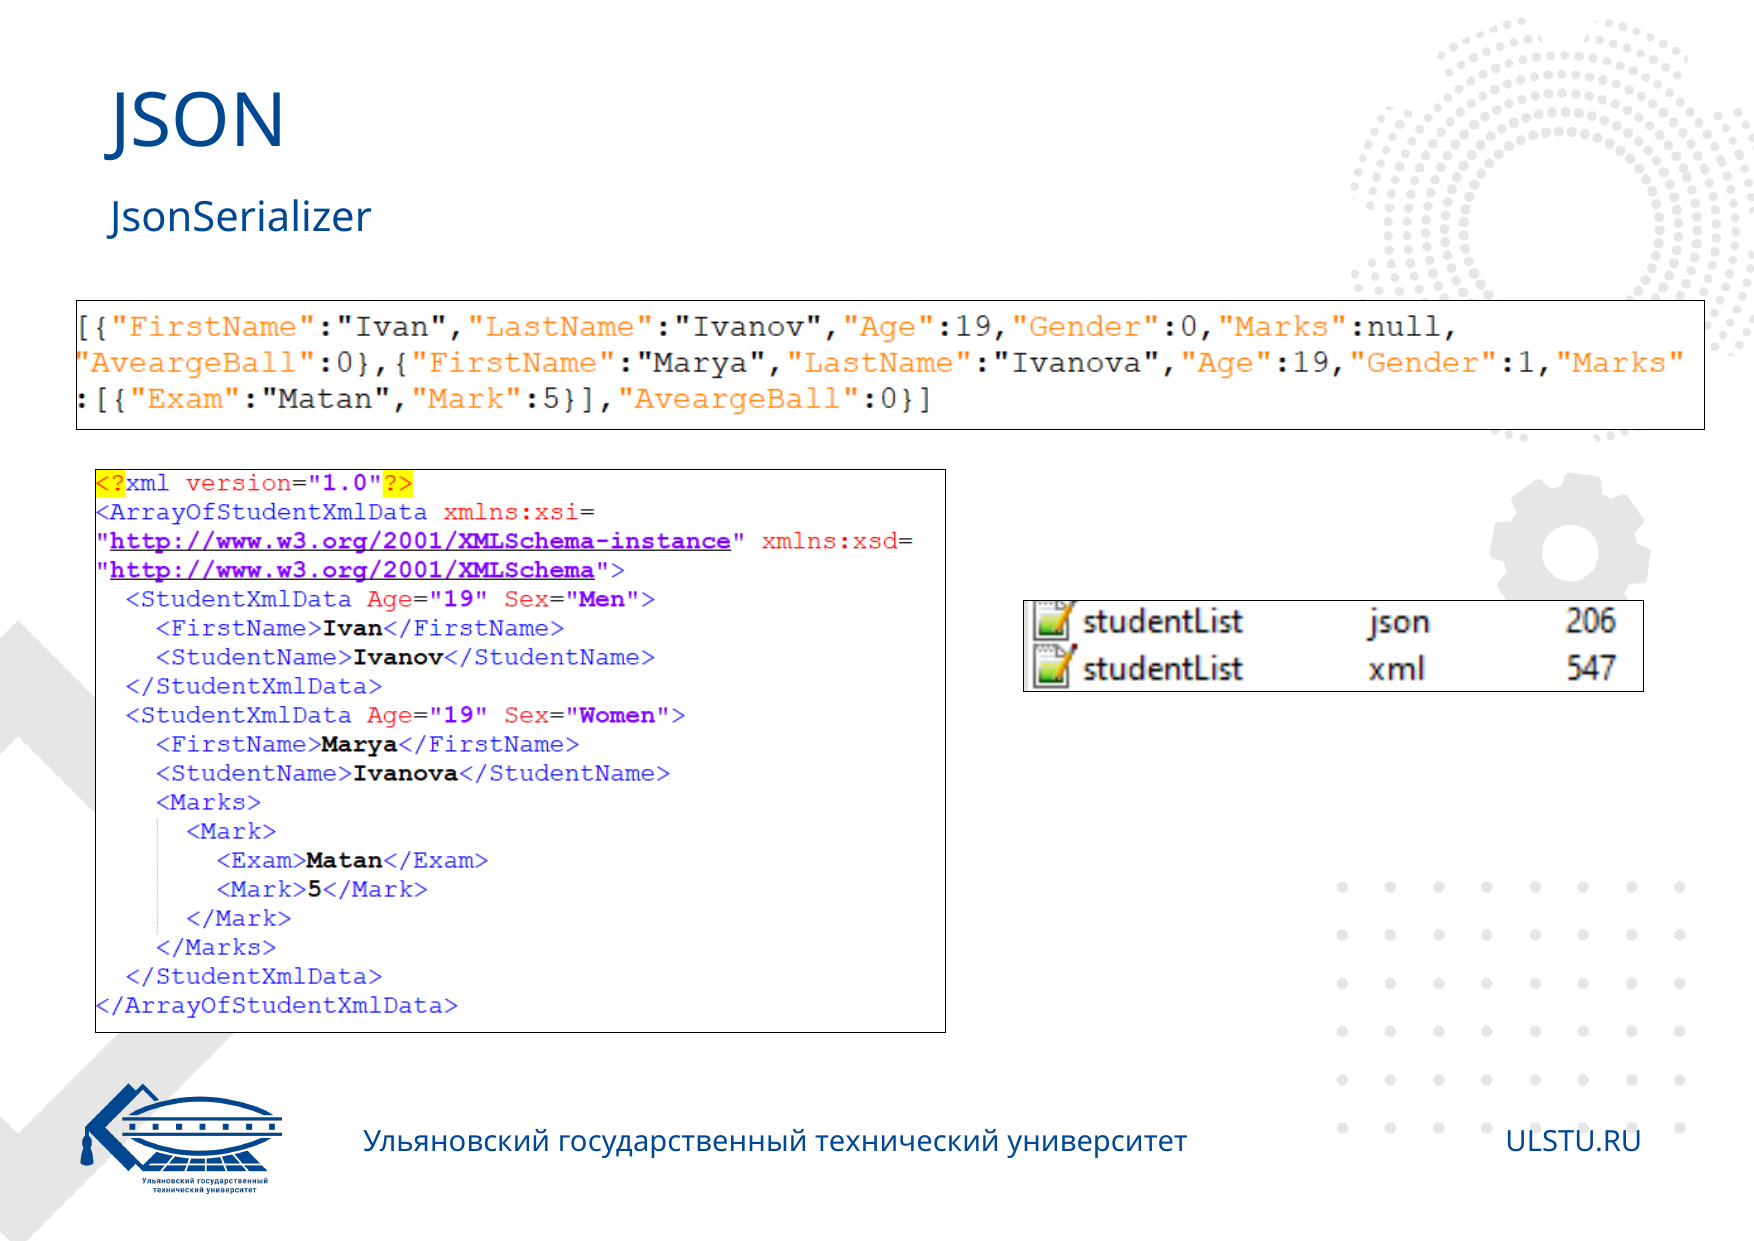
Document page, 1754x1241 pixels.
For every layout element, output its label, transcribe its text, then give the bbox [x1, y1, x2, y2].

picture [0, 0, 1754, 1241]
text_box JsonSerializer [95, 182, 1682, 271]
text_box ULSTU.RU [1490, 1114, 1700, 1174]
text_box Ульяновский государственный технический университет [348, 1114, 1278, 1174]
text_box JSON [95, 64, 1682, 182]
